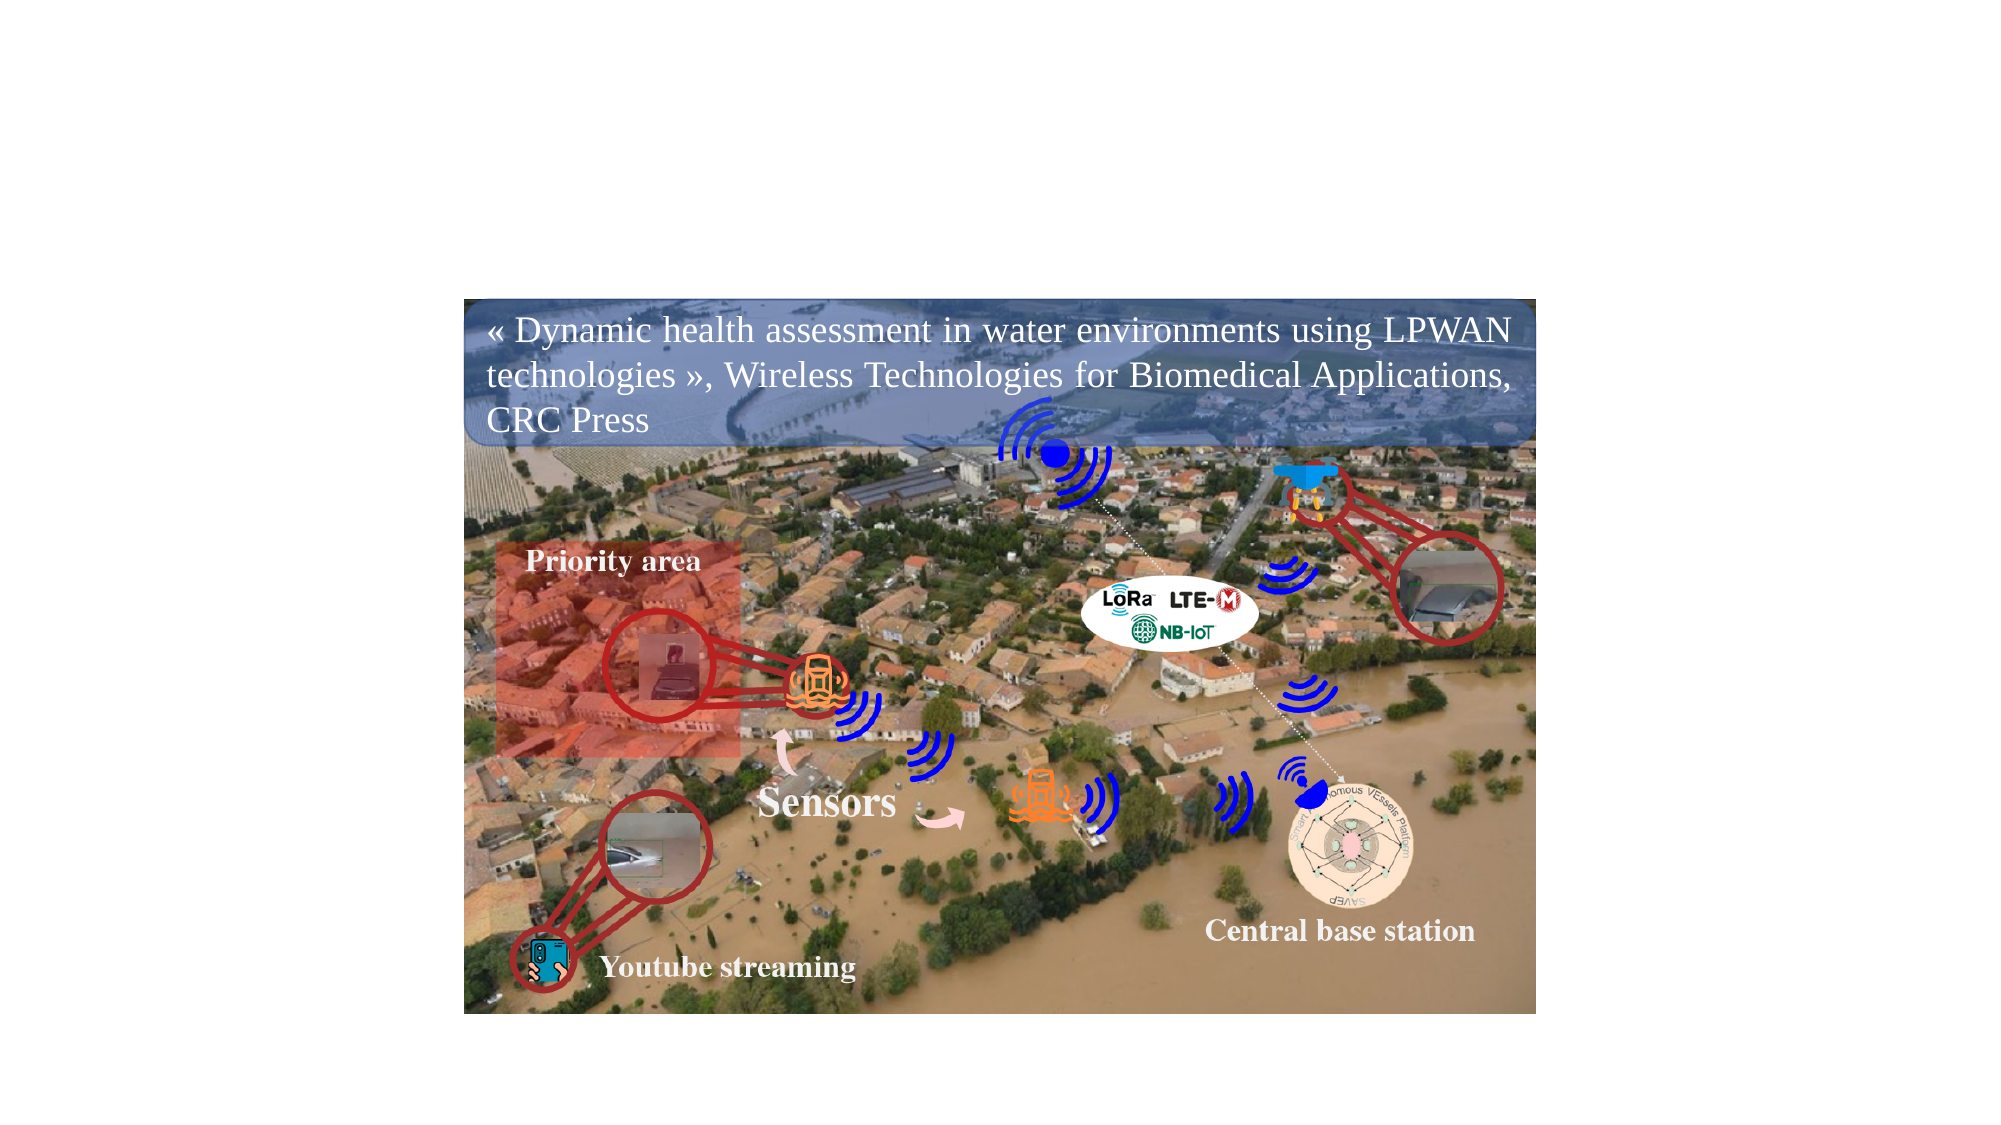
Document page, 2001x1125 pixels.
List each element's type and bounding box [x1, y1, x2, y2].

list [464, 299, 1536, 1014]
